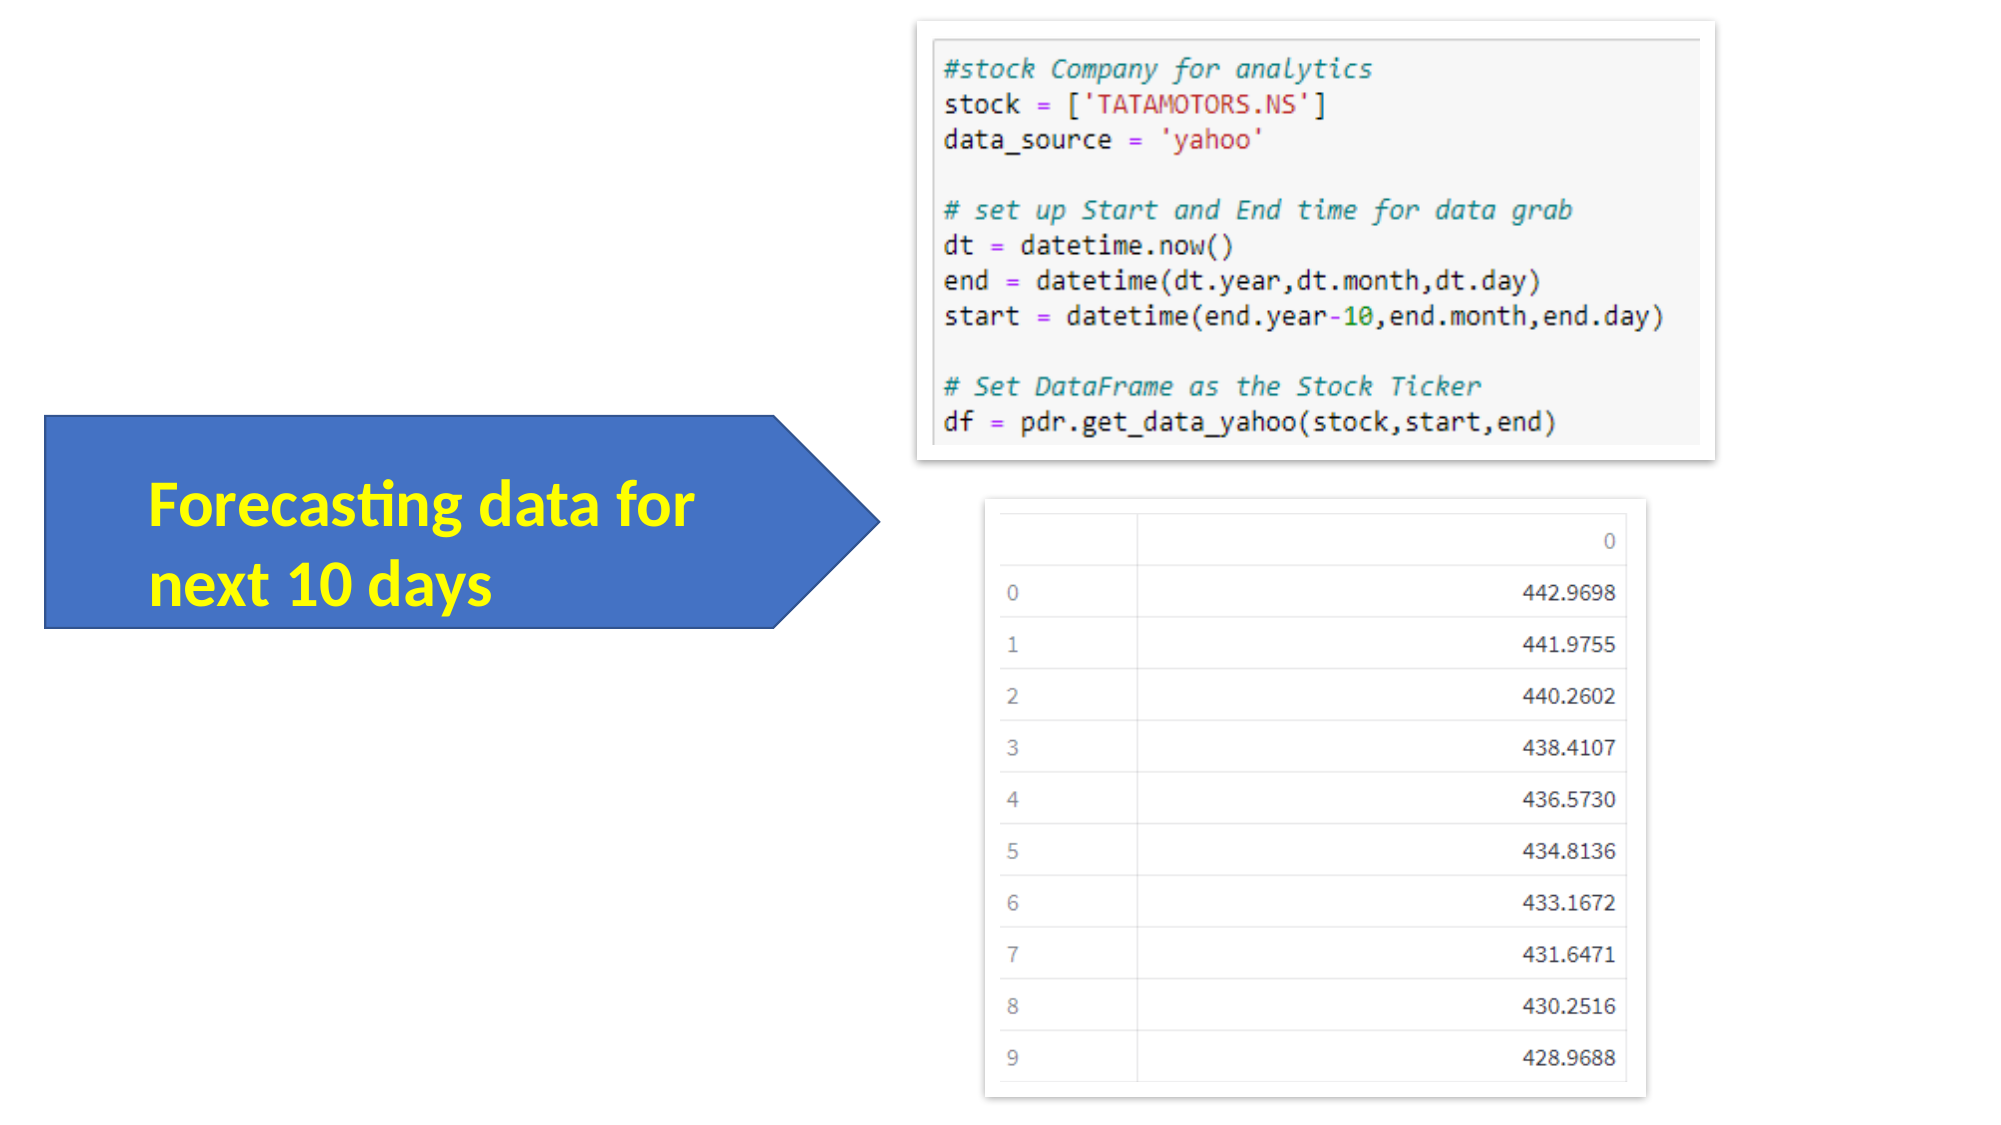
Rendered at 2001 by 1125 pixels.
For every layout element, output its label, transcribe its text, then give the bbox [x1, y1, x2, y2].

picture [931, 35, 1701, 446]
picture [999, 513, 1632, 1083]
text_box [44, 414, 881, 629]
text_box Forecasting data for next 10 days [133, 452, 746, 628]
